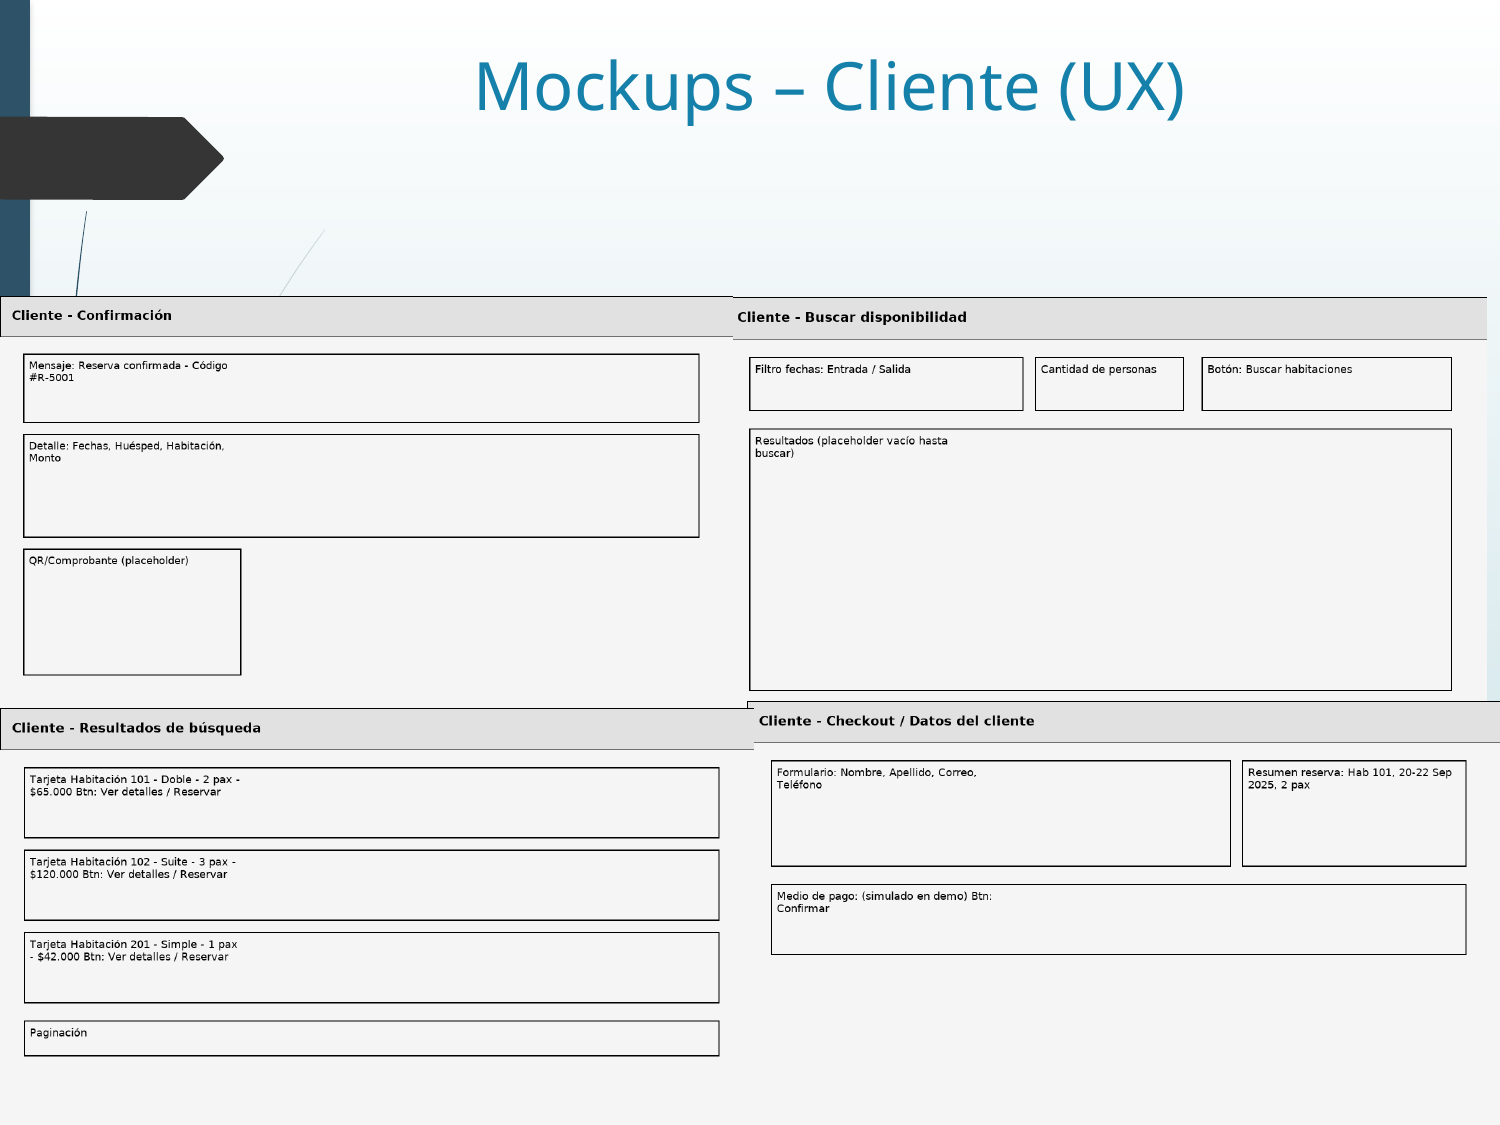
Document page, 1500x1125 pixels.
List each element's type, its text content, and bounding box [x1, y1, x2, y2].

picture [0, 296, 1500, 1125]
title Mockups – Cliente (UX) [289, 35, 1371, 246]
